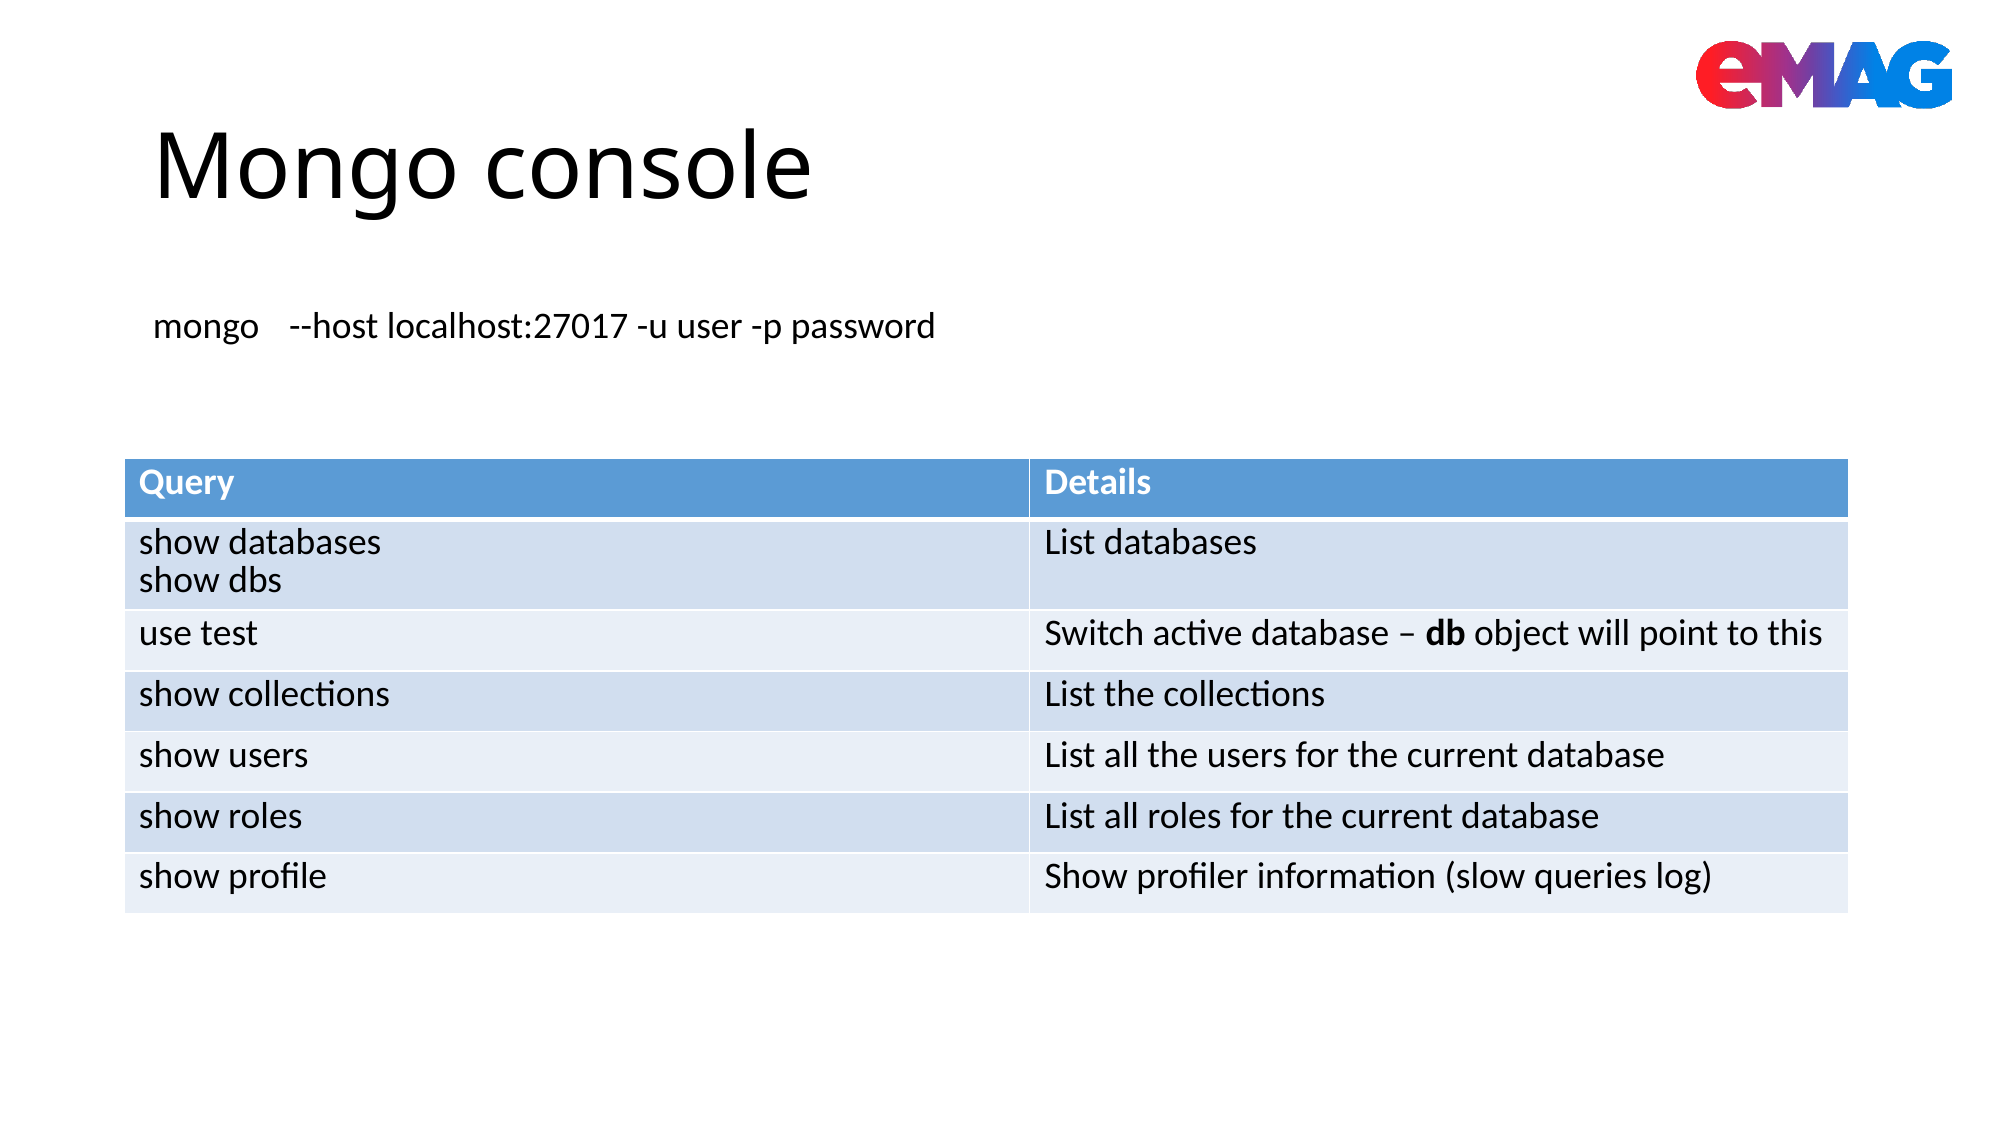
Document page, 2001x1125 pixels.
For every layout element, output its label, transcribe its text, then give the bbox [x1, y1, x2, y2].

title Mongo console [137, 59, 1863, 278]
table_header Query [125, 459, 1029, 517]
table_cell show databases show dbs [125, 522, 1029, 609]
table_cell List all roles for the current database [1030, 793, 1848, 852]
table_header Details [1030, 459, 1848, 517]
table_cell Switch active database – db object will point to this [1030, 611, 1848, 670]
table_cell List all the users for the current database [1030, 732, 1848, 791]
table_cell List the collections [1030, 672, 1848, 731]
table_cell show collections [125, 672, 1029, 731]
table_cell use test [125, 611, 1029, 670]
table_cell List databases [1030, 522, 1848, 609]
text_box --host localhost:27017 -u user -p password [265, 293, 952, 354]
text_box mongo [138, 293, 265, 354]
table_cell Show profiler information (slow queries log) [1030, 854, 1848, 913]
table_cell show users [125, 732, 1029, 791]
picture [1696, 40, 1952, 109]
table_cell show roles [125, 793, 1029, 852]
table_cell show profile [125, 854, 1029, 913]
